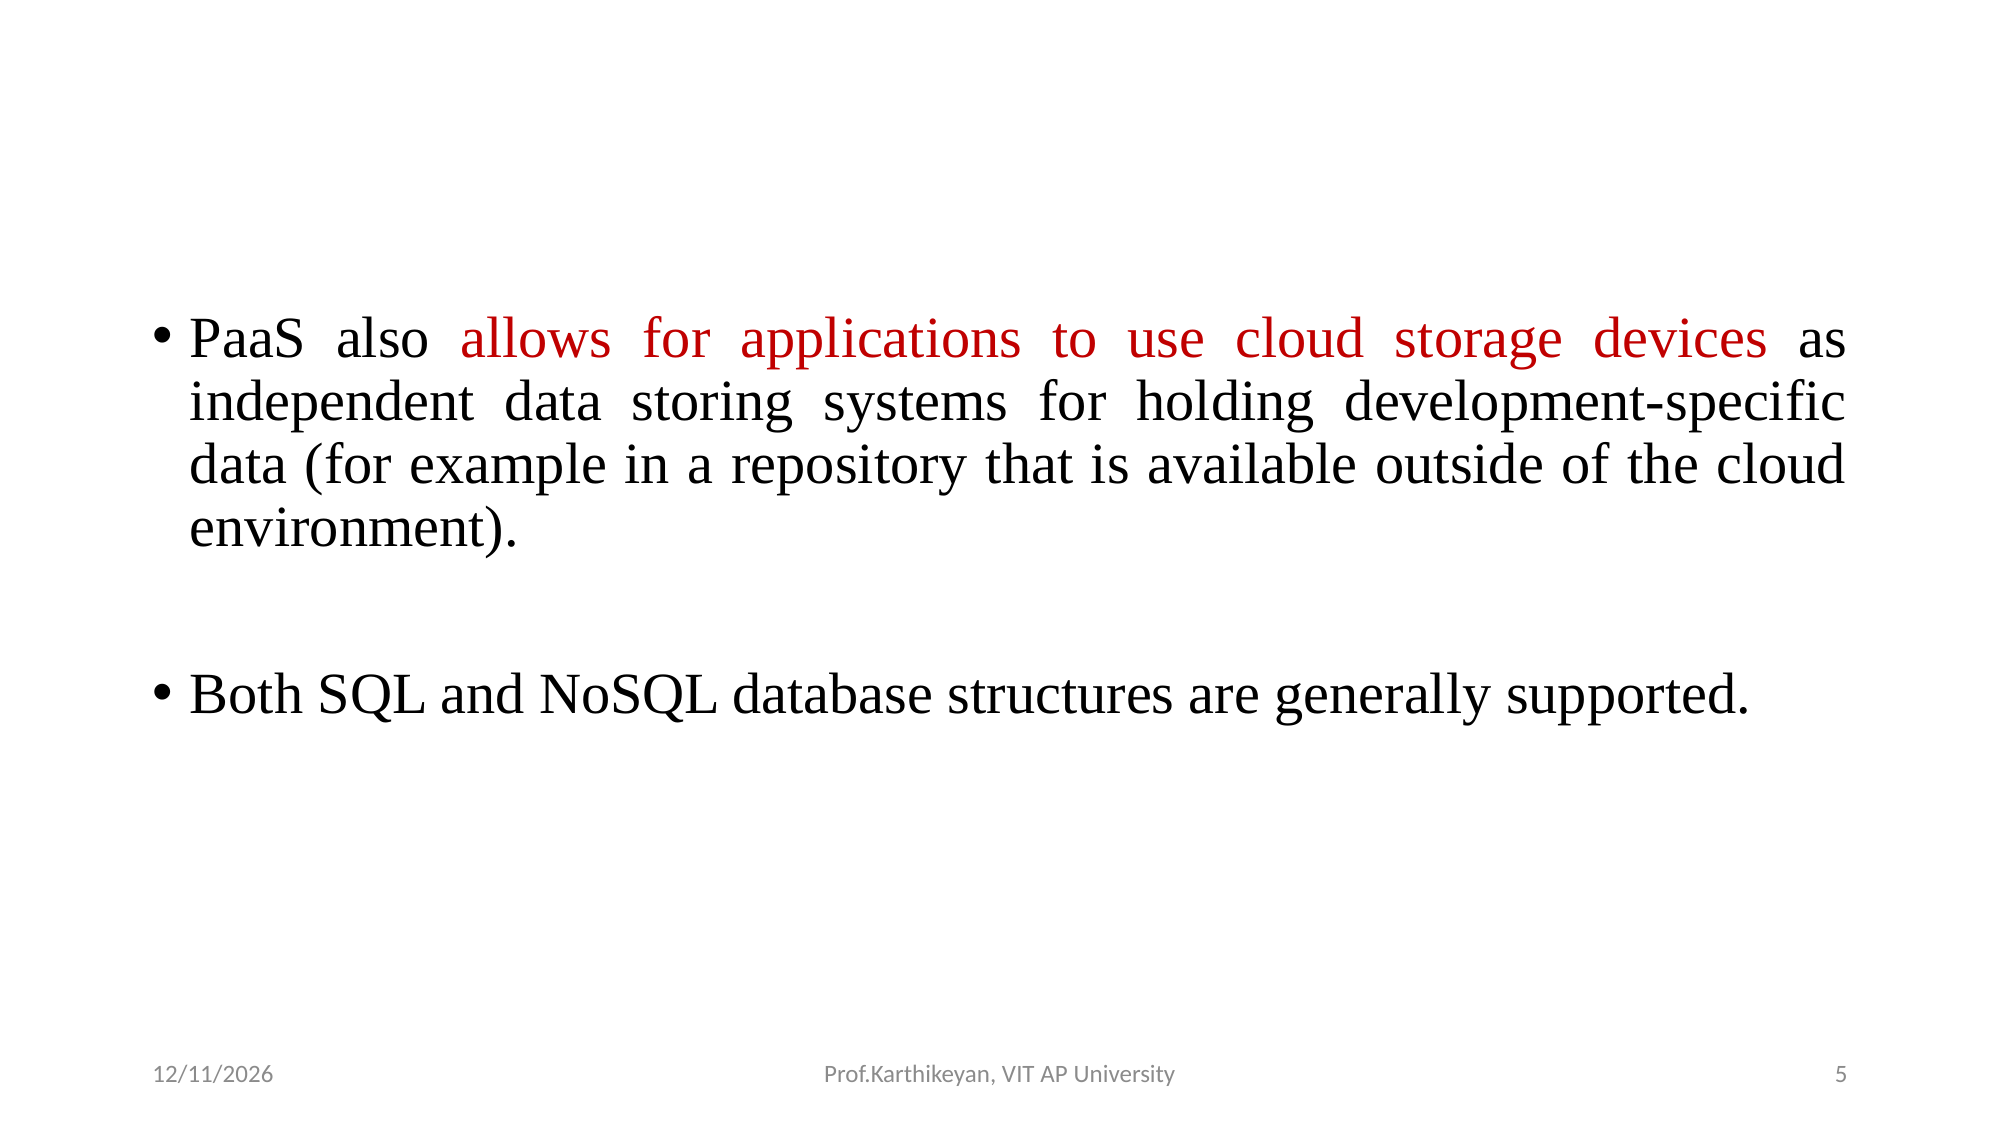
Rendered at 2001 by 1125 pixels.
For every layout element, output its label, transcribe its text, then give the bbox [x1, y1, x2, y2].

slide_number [137, 1042, 588, 1103]
slide_number 5 [1412, 1042, 1863, 1103]
footer Prof.Karthikeyan, VIT AP University [662, 1042, 1338, 1103]
list PaaS also allows for applications to use cloud storage devices as independent data storing systems for holding development-specific data (for example in a repository that is available outside of the cloud environment). Both SQL and NoSQL database structures are generally supported. [137, 299, 1863, 1014]
